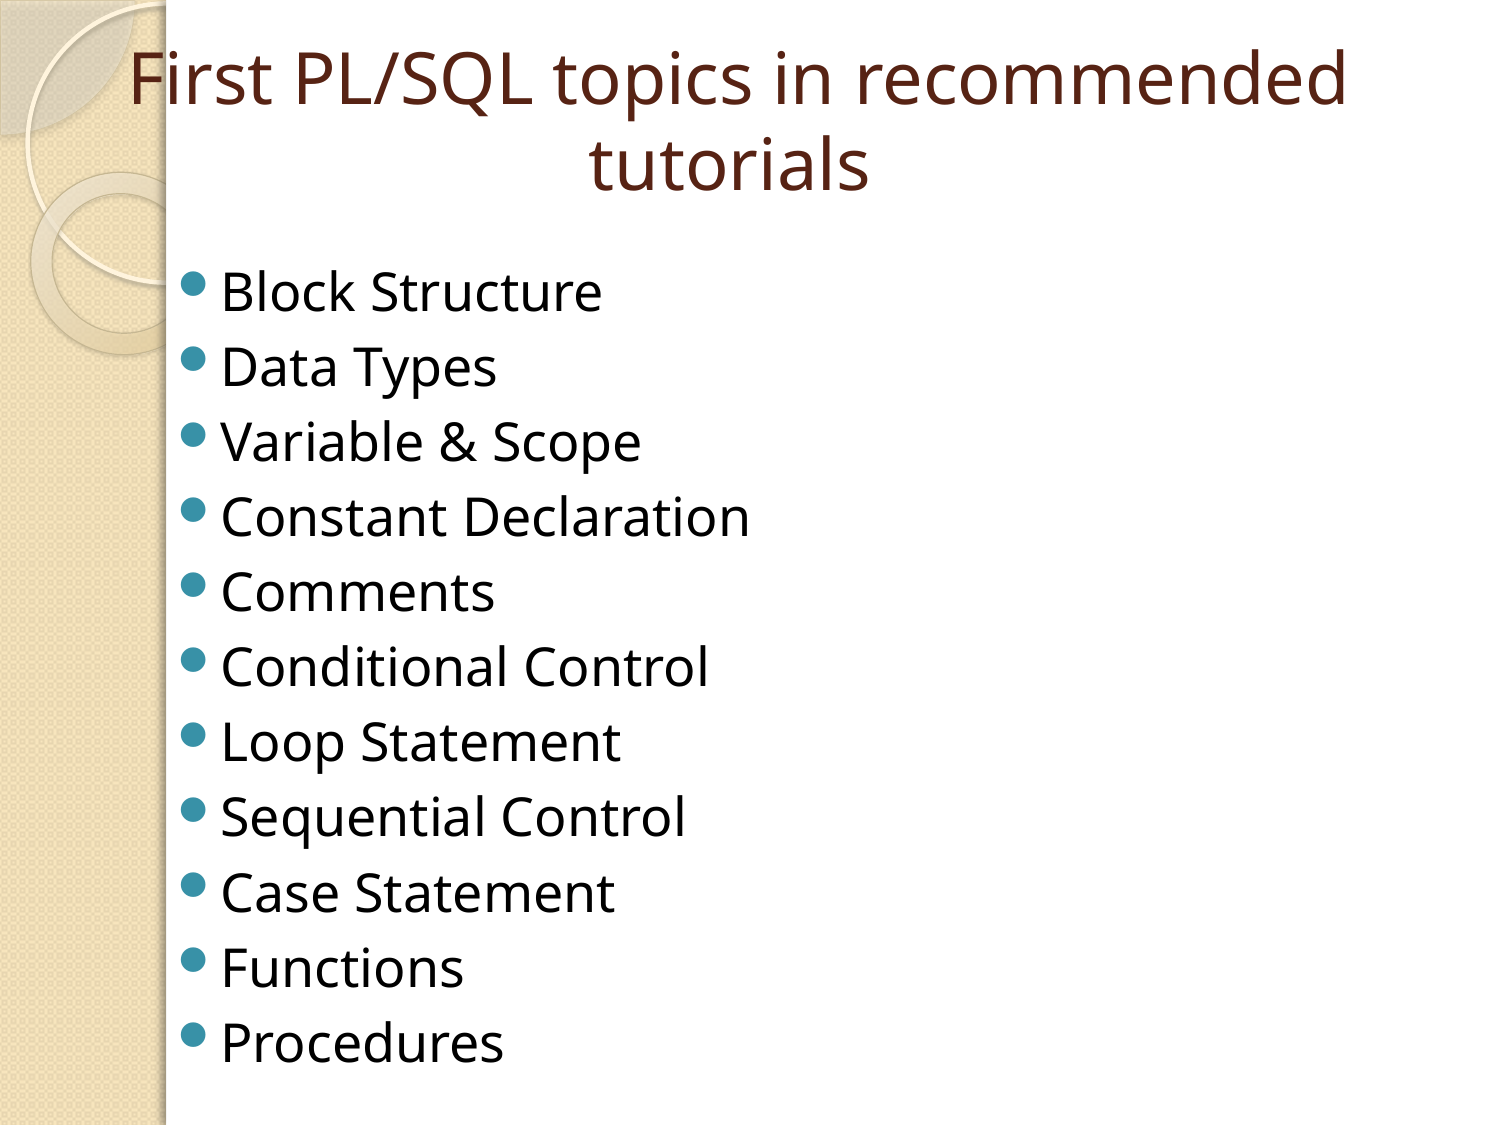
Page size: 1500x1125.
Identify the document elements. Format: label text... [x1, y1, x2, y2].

list Block Structure Data Types Variable & Scope Constant Declaration Comments Conditional Control Loop Statement Sequential Control Case Statement Functions Procedures [150, 249, 1425, 1088]
title First PL/SQL topics in recommended tutorials [12, 24, 1466, 213]
